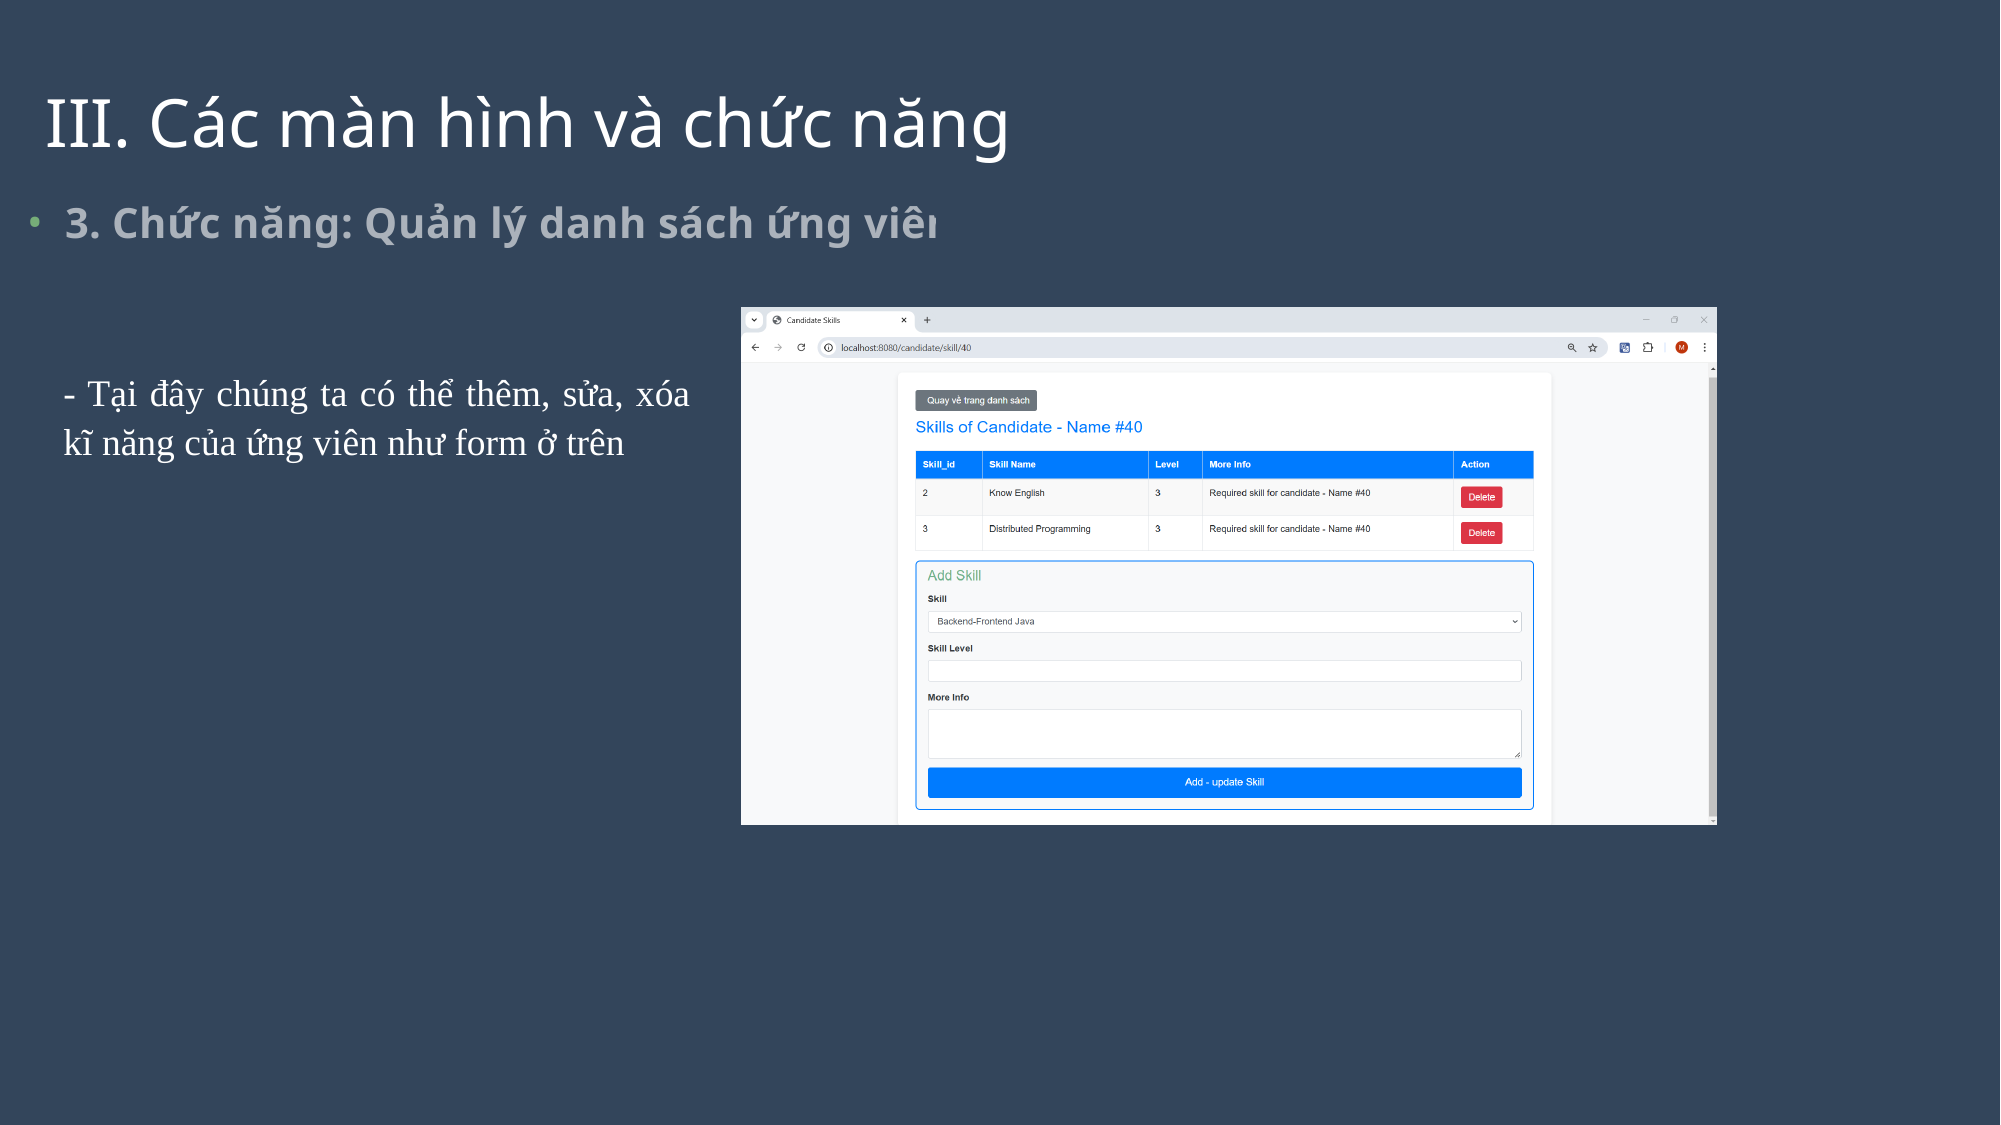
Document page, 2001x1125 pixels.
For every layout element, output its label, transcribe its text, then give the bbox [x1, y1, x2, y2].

list 3. Chức năng: Quản lý danh sách ứng viên [27, 186, 1271, 308]
title III. Các màn hình và chức năng [45, 0, 1043, 186]
text_box - Tại đây chúng ta có thể thêm, sửa, xóa kĩ năng của ứng viên như form ở trên [63, 366, 692, 841]
picture [741, 307, 1717, 825]
